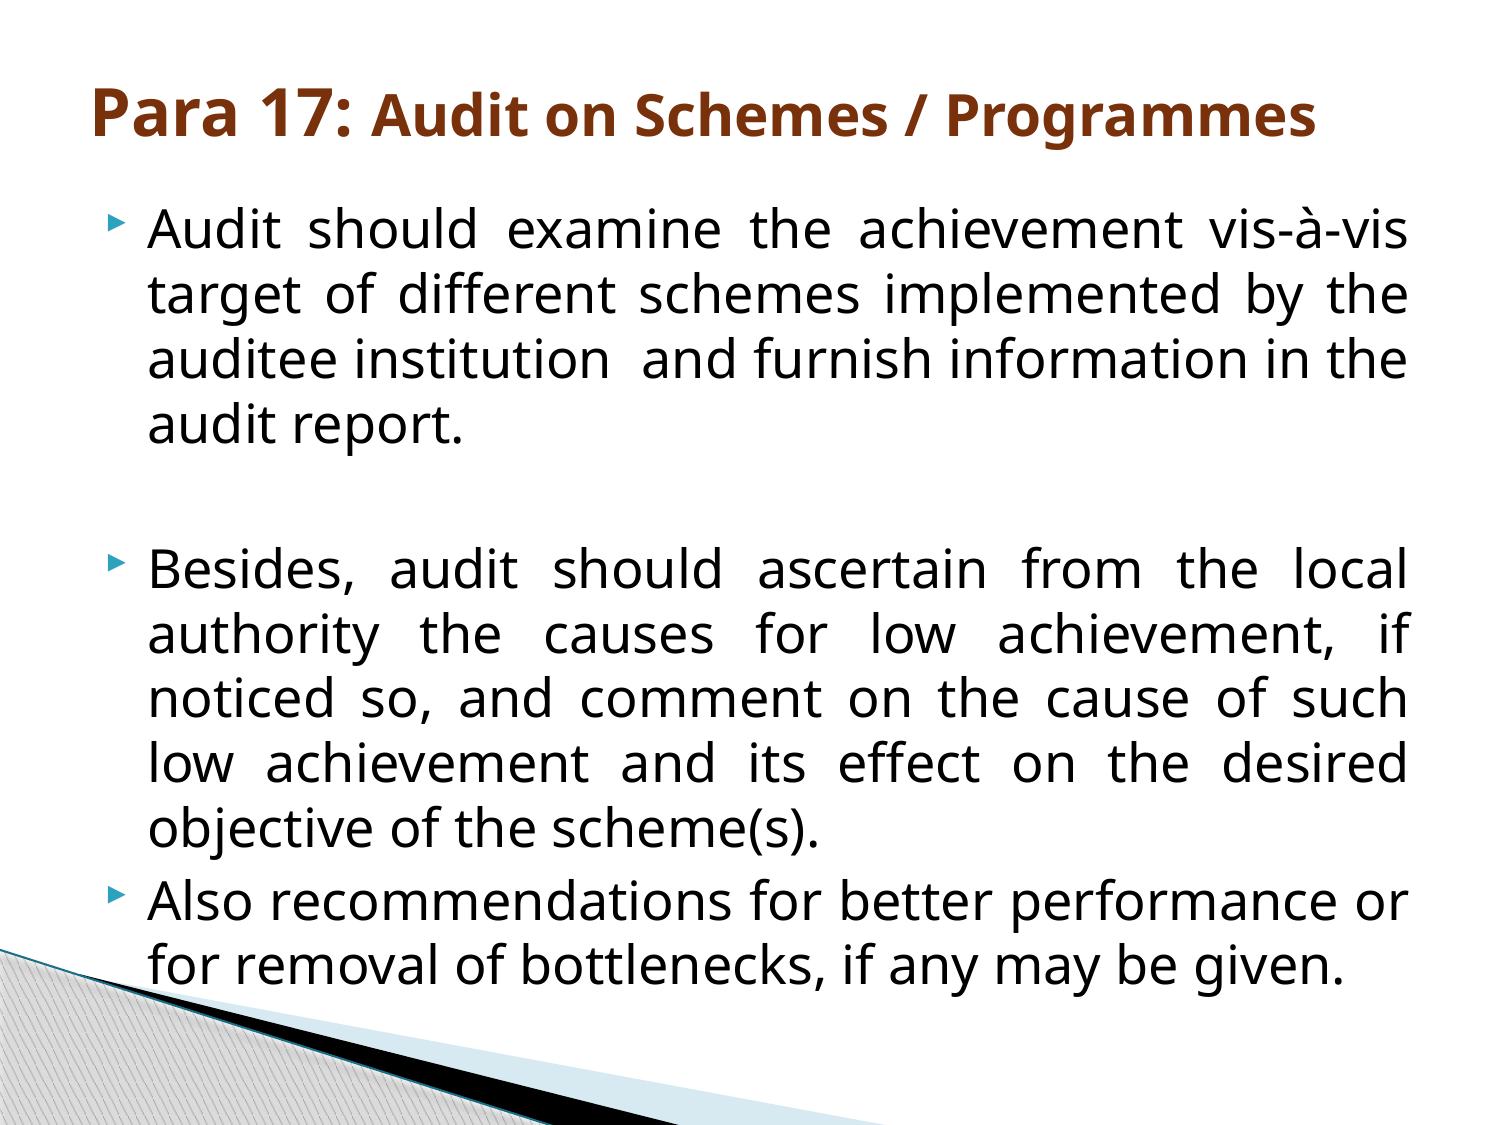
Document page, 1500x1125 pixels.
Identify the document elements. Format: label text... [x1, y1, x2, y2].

title Para 17: Audit on Schemes / Programmes [75, 45, 1425, 175]
list Audit should examine the achievement vis-à-vis target of different schemes implemented by the auditee institution and furnish information in the audit report. Besides, audit should ascertain from the local authority the causes for low achievement, if noticed so, and comment on the cause of such low achievement and its effect on the desired objective of the scheme(s). Also recommendations for better performance or for removal of bottlenecks, if any may be given. [75, 187, 1425, 1050]
